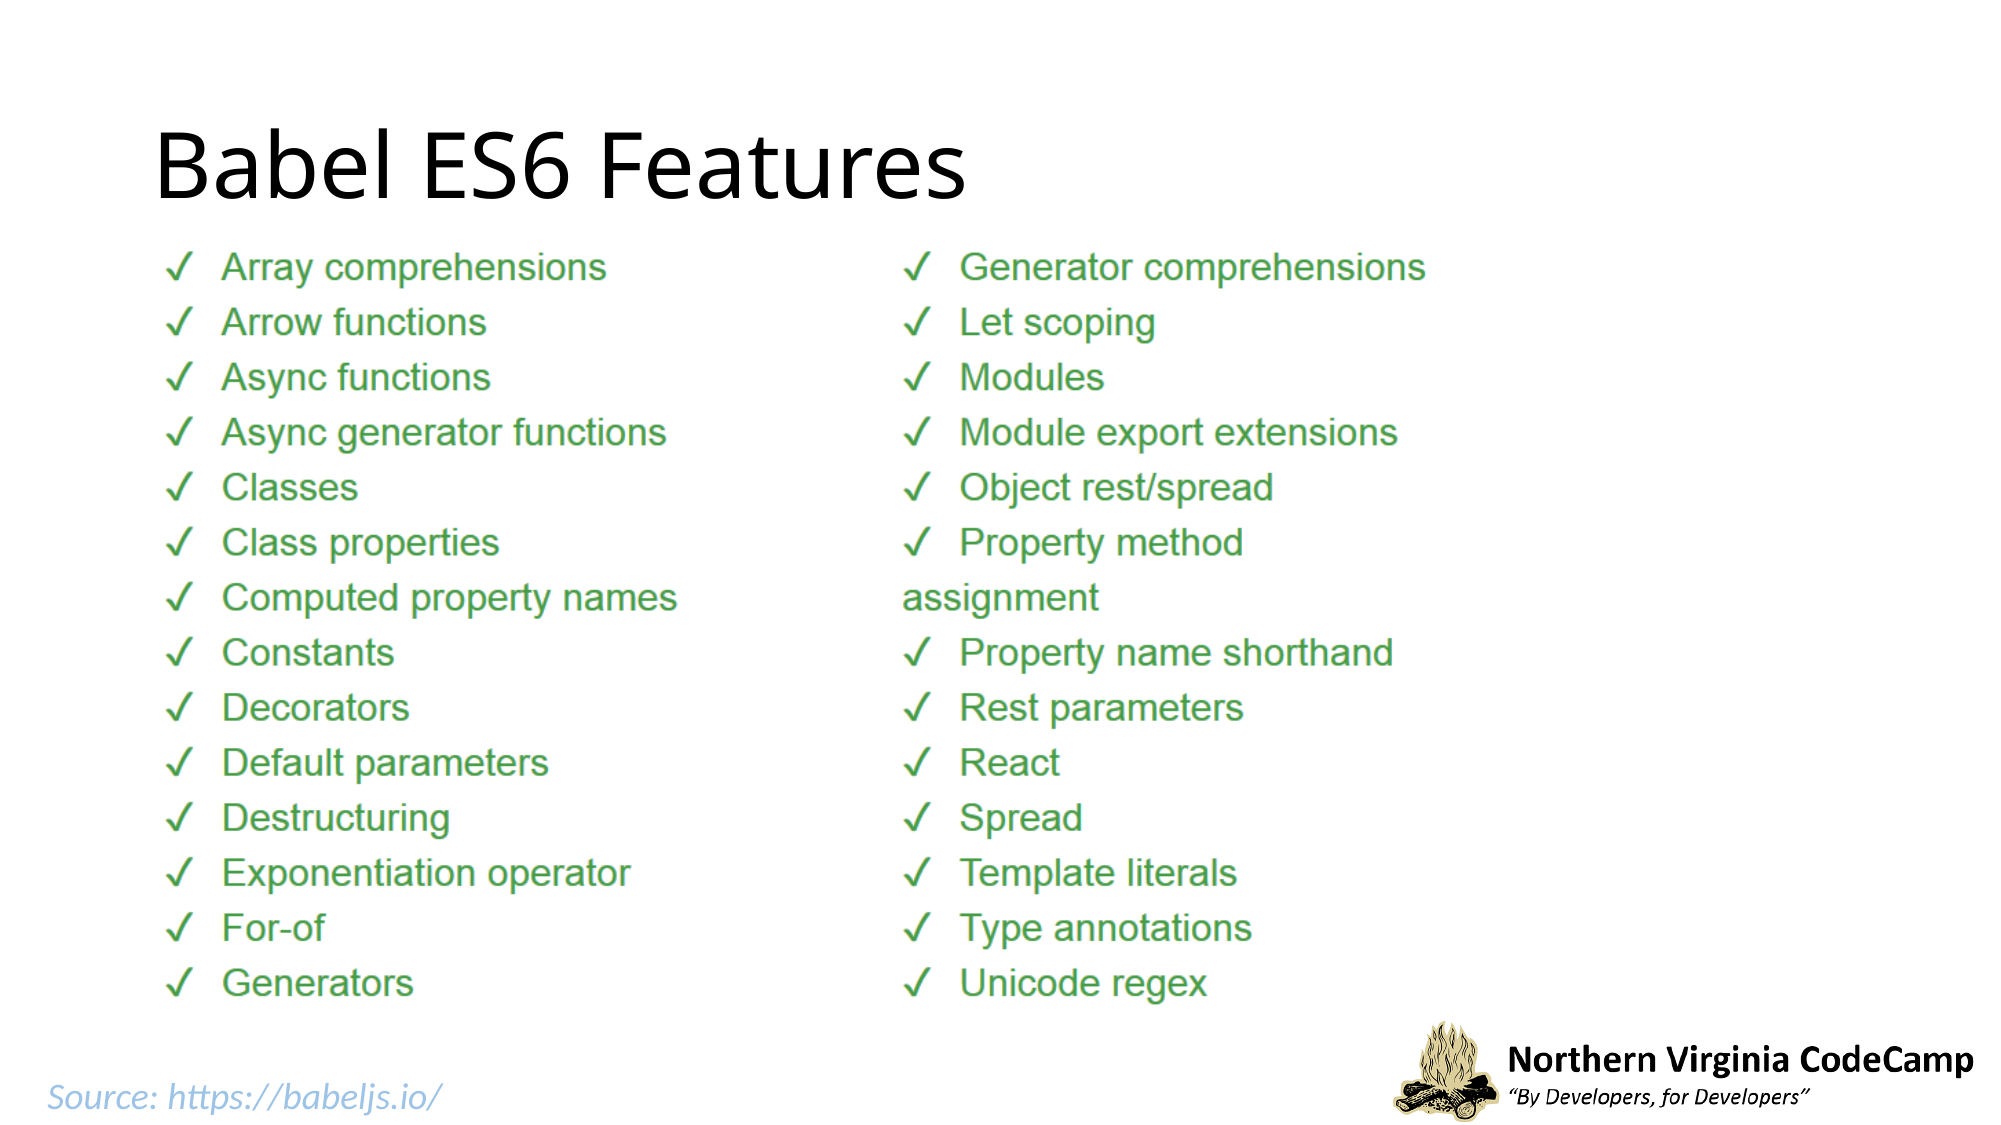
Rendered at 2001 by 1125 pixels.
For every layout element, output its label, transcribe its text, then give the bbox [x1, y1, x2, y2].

text_box Source: https://babeljs.io/ [32, 1064, 458, 1125]
picture [1392, 1021, 1998, 1124]
picture [153, 239, 1432, 1010]
title Babel ES6 Features [137, 59, 1863, 278]
